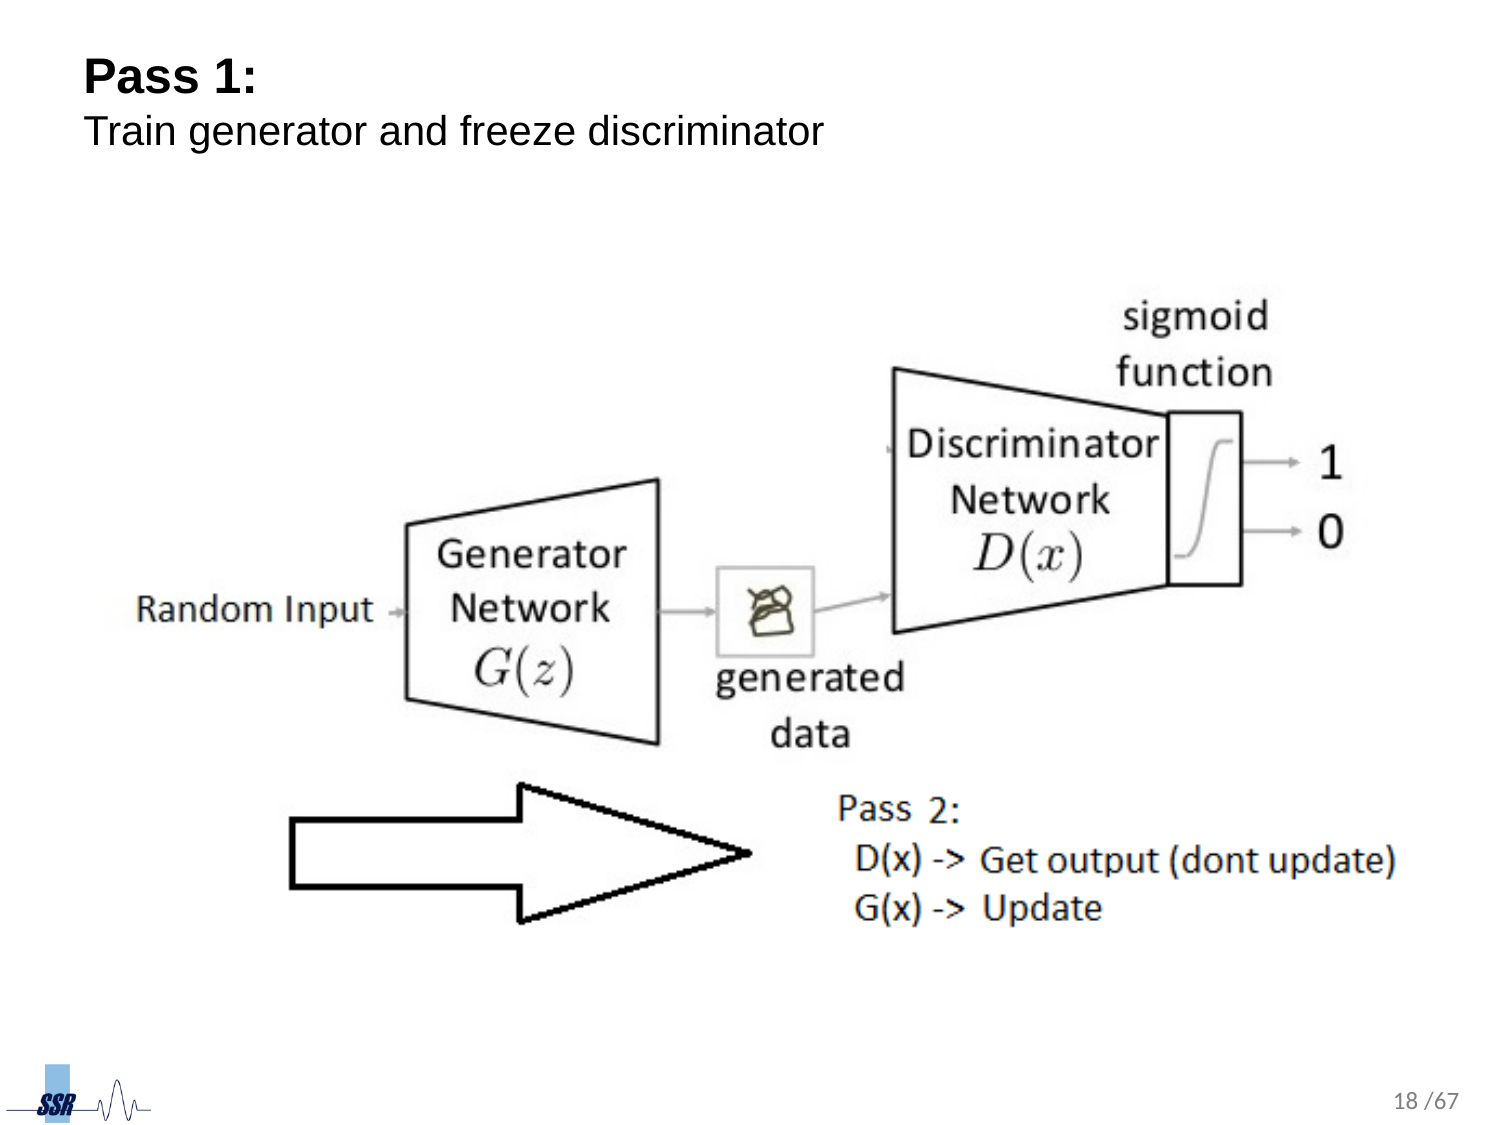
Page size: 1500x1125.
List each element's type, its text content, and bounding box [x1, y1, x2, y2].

picture [1, 1062, 151, 1125]
text_box Pass 1: Train generator and freeze discriminator [68, 36, 1399, 78]
picture [71, 76, 1452, 947]
